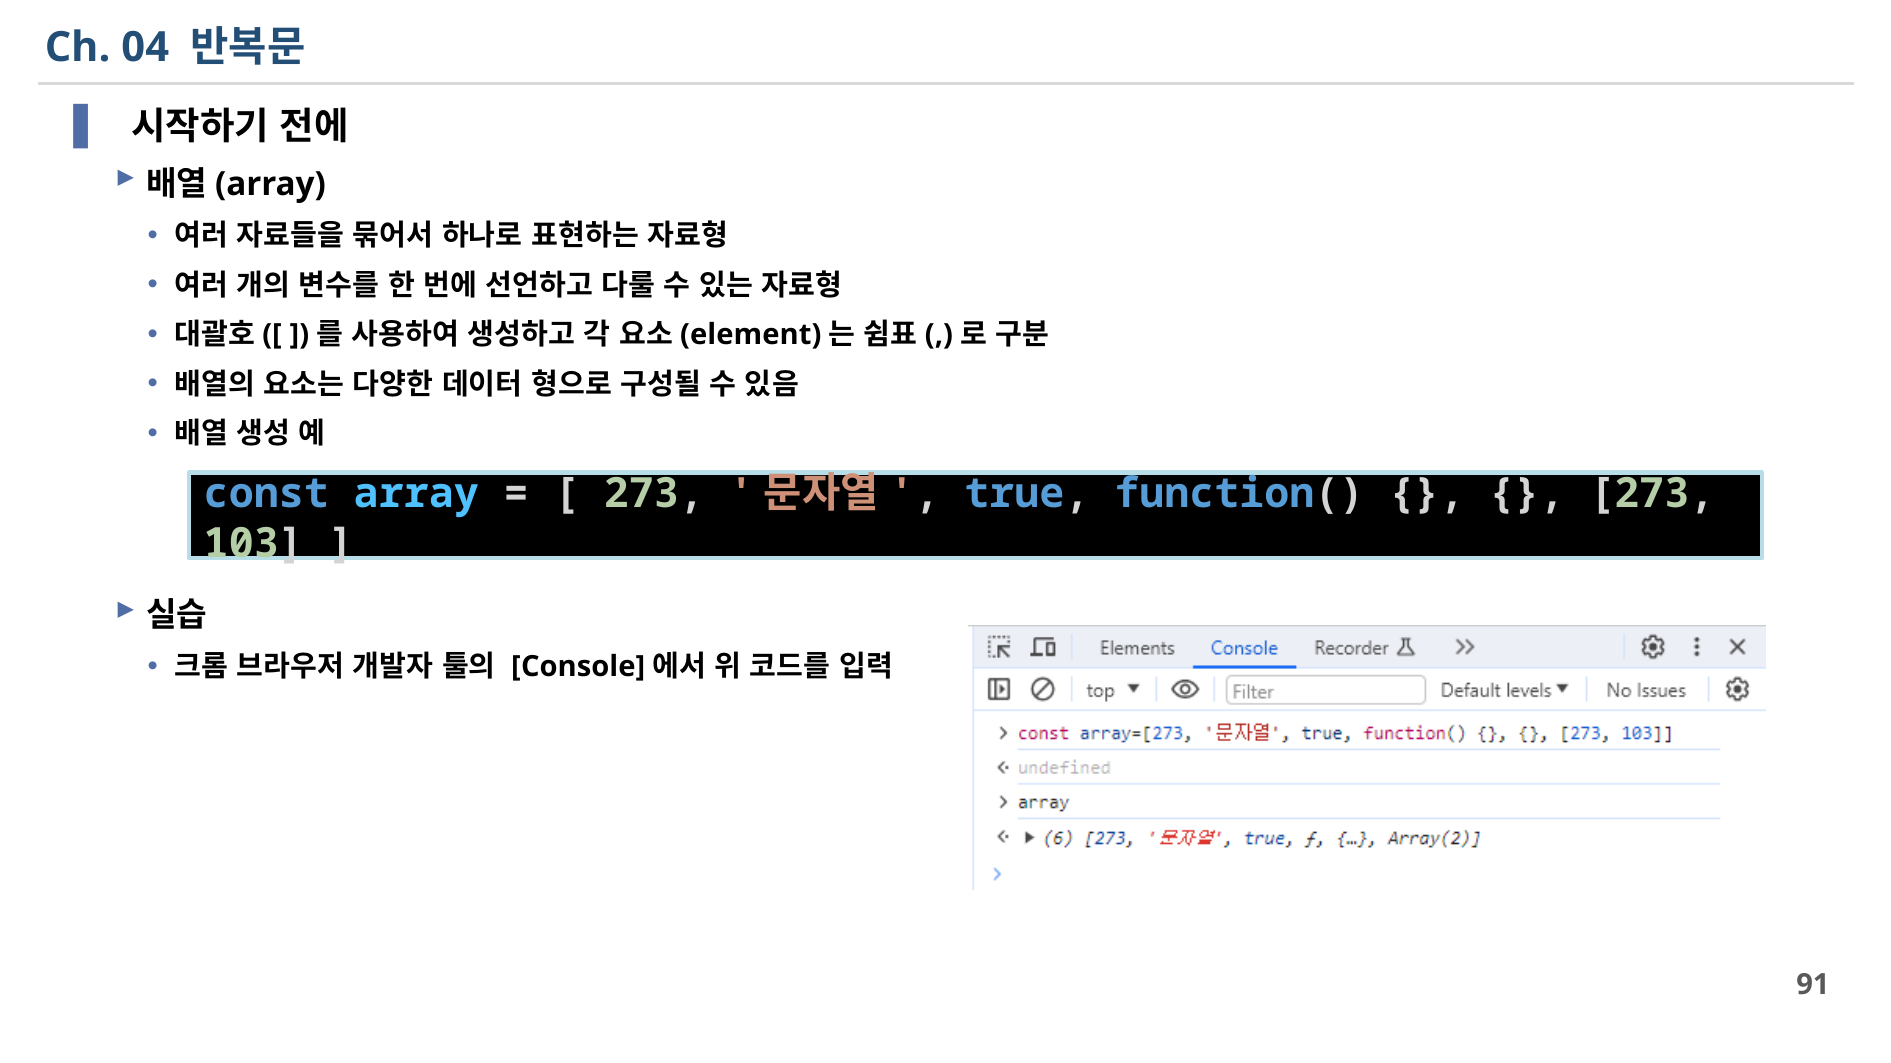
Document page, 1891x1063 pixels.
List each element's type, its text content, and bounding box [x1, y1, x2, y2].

list 시작하기 전에 배열(array) 여러 자료들을 묶어서 하나로 표현하는 자료형 여러 개의 변수를 한 번에 선언하고 다룰 수 있는 자료형 대괄호([ ])를 사용하여 생성하고 각 요소(element)는 쉼표(,)로 구분 배열의 요소는 다양한 데이터 형으로 구성될 수 있음 배열 생성 예 실습 크롬 브라우저 개발자 툴의 [Console]에서 위 코드를 입력 [43, 94, 1845, 382]
title Ch. 04 반복문 [29, 11, 1809, 78]
text_box const array = [ 273, '문자열', true, function() {}, {}, [273, 103] ] [187, 470, 1764, 560]
picture [968, 625, 1766, 890]
slide_number 91 [1703, 956, 1845, 1014]
